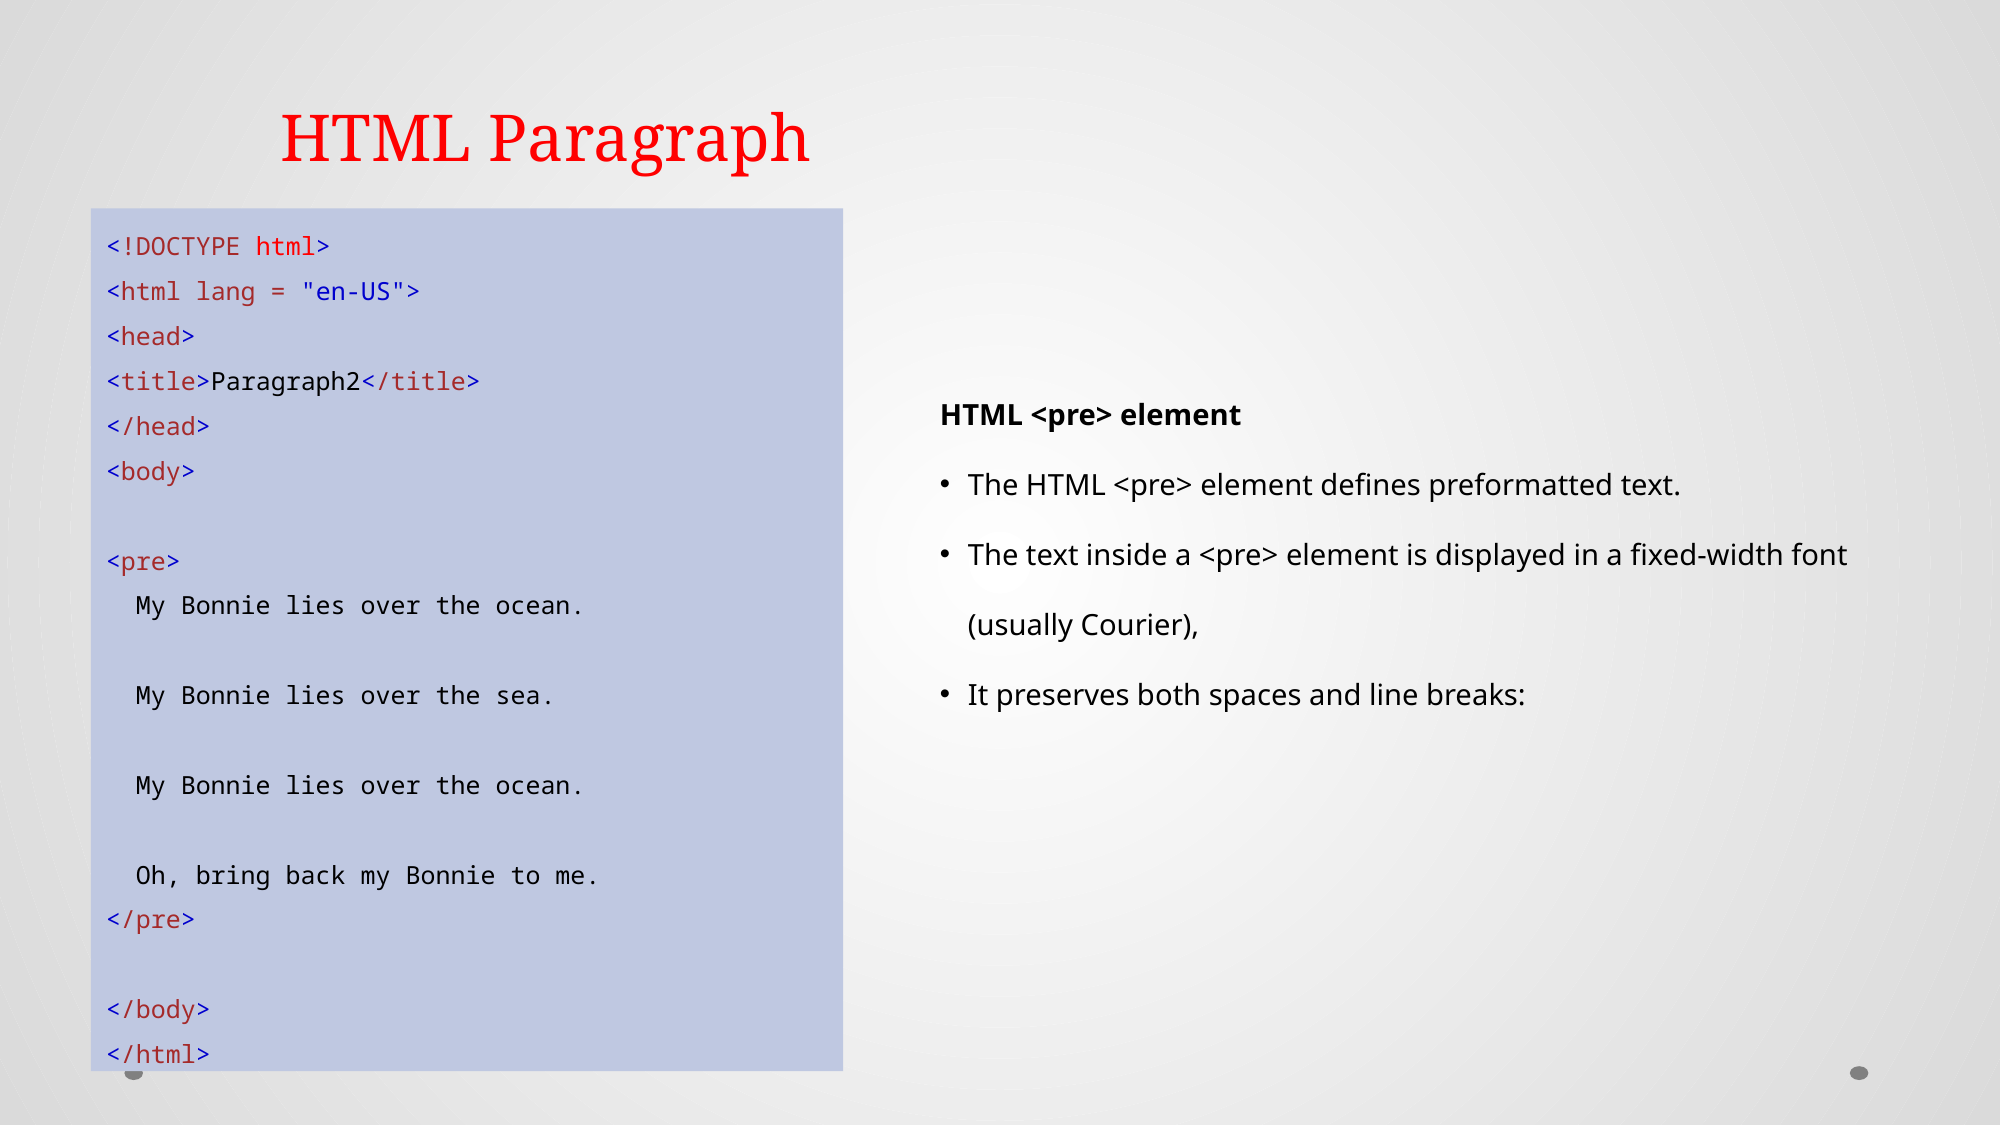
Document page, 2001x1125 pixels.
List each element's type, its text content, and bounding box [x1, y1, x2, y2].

title HTML Paragraph [187, 49, 905, 183]
text_box HTML <pre> element The HTML <pre> element defines preformatted text. The text inside a <pre> element is displayed in a fixed-width font (usually Courier), It preserves both spaces and line breaks: [924, 353, 1969, 719]
list <!DOCTYPE html> <html lang = "en-US"> <head> <title>Paragraph2</title> </head> <body> <pre> My Bonnie lies over the ocean. My Bonnie lies over the sea. My Bonnie lies over the ocean. Oh, bring back my Bonnie to me. </pre> </body> </html> [90, 208, 844, 1072]
